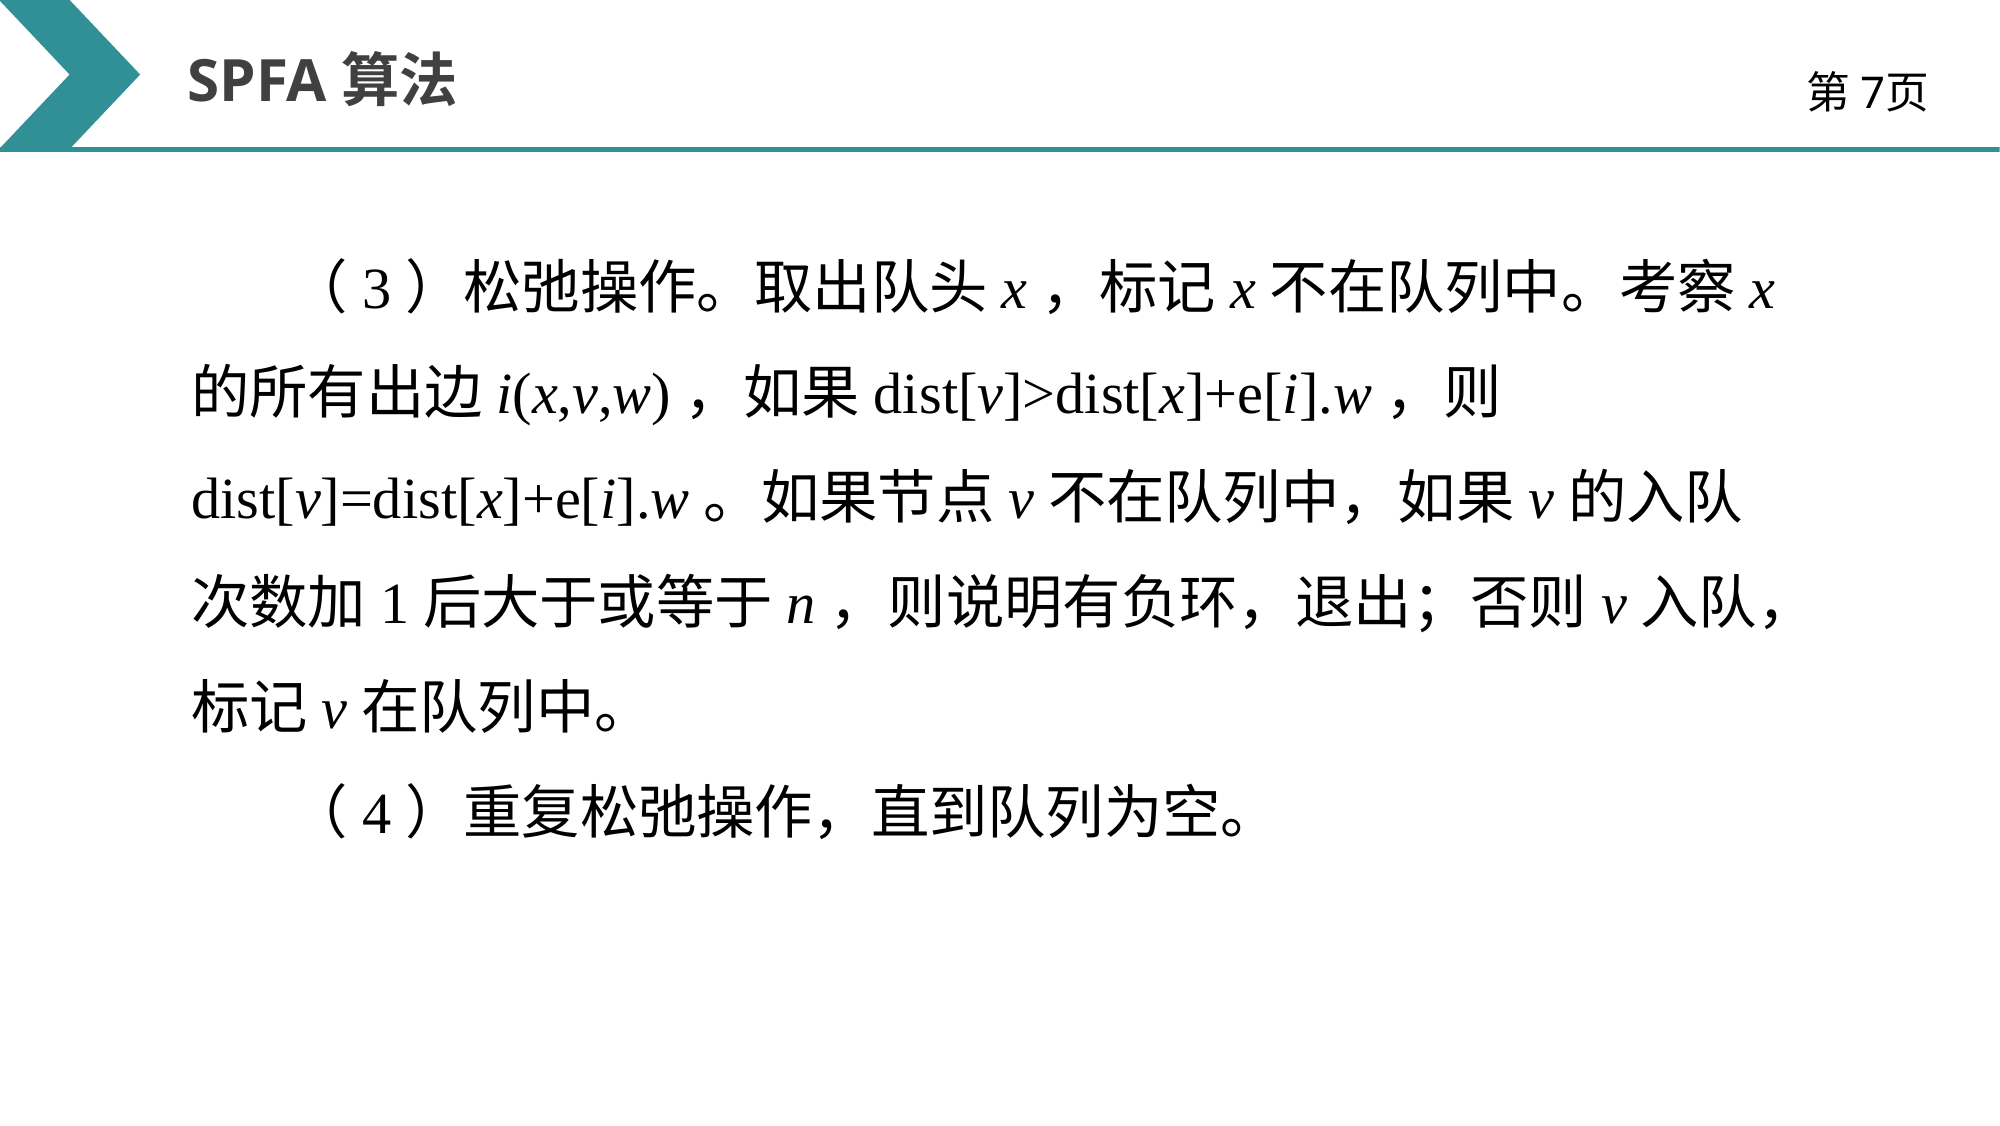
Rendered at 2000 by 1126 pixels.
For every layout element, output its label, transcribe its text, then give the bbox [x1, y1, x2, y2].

text_box （3）松弛操作。取出队头x，标记x不在队列中。考察x的所有出边i(x,v,w)，如果dist[v]>dist[x]+e[i].w，则dist[v]=dist[x]+e[i].w。如果节点v不在队列中，如果v的入队次数加1后大于或等于n，则说明有负环，退出；否则v入队，标记v在队列中。 （4）重复松弛操作，直到队列为空。 [176, 208, 1805, 853]
text_box SPFA算法 [173, 35, 823, 121]
text_box [0, 0, 142, 148]
